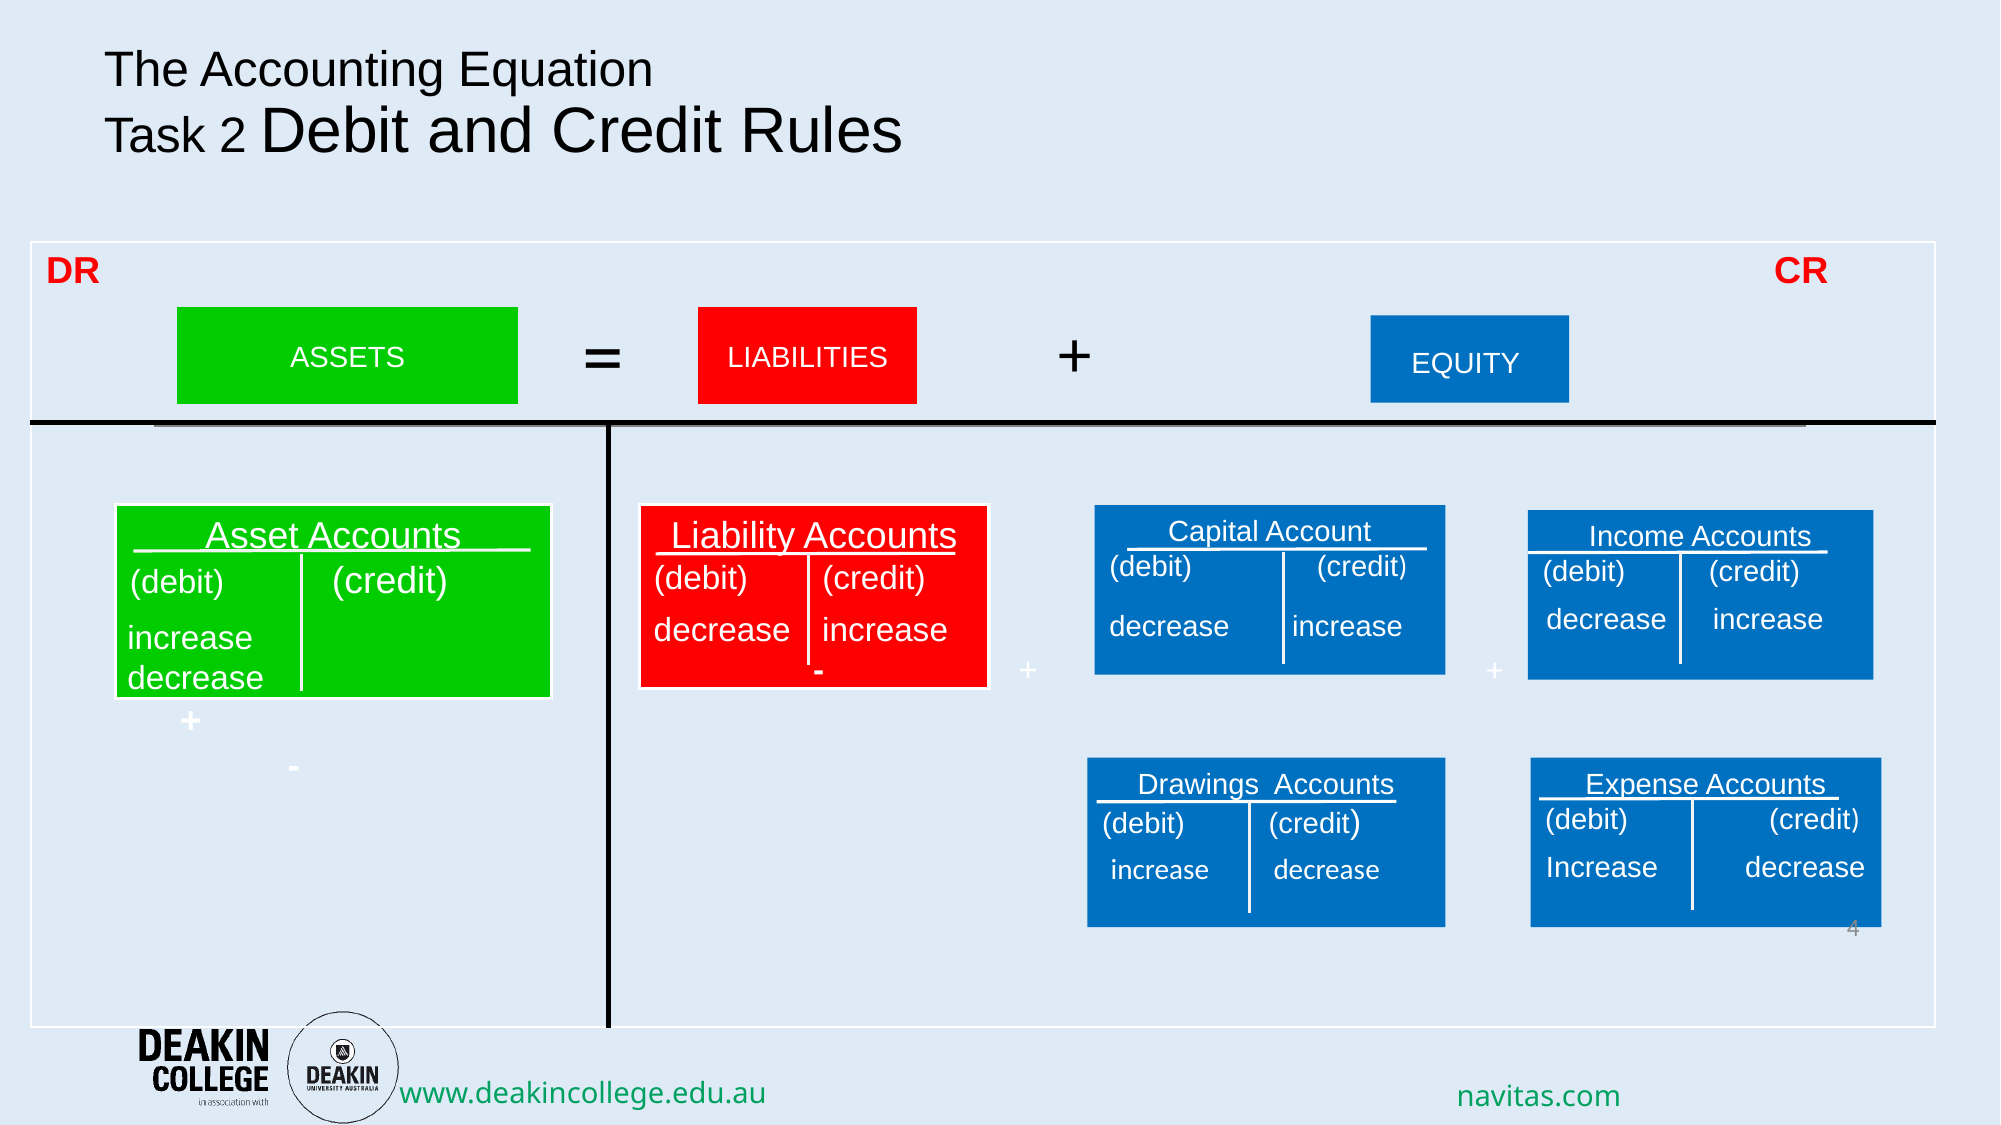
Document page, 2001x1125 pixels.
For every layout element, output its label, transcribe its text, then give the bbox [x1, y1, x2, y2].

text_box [1094, 505, 1446, 682]
title The Accounting Equation Task 2 Debit and Credit Rules [88, 36, 1828, 174]
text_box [1530, 757, 1882, 930]
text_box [1087, 757, 1446, 953]
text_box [1527, 509, 1874, 681]
picture [137, 1028, 400, 1125]
table_cell [611, 425, 1934, 1026]
table_header DR CR [32, 243, 1934, 420]
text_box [639, 504, 990, 691]
table_cell [32, 425, 606, 1026]
